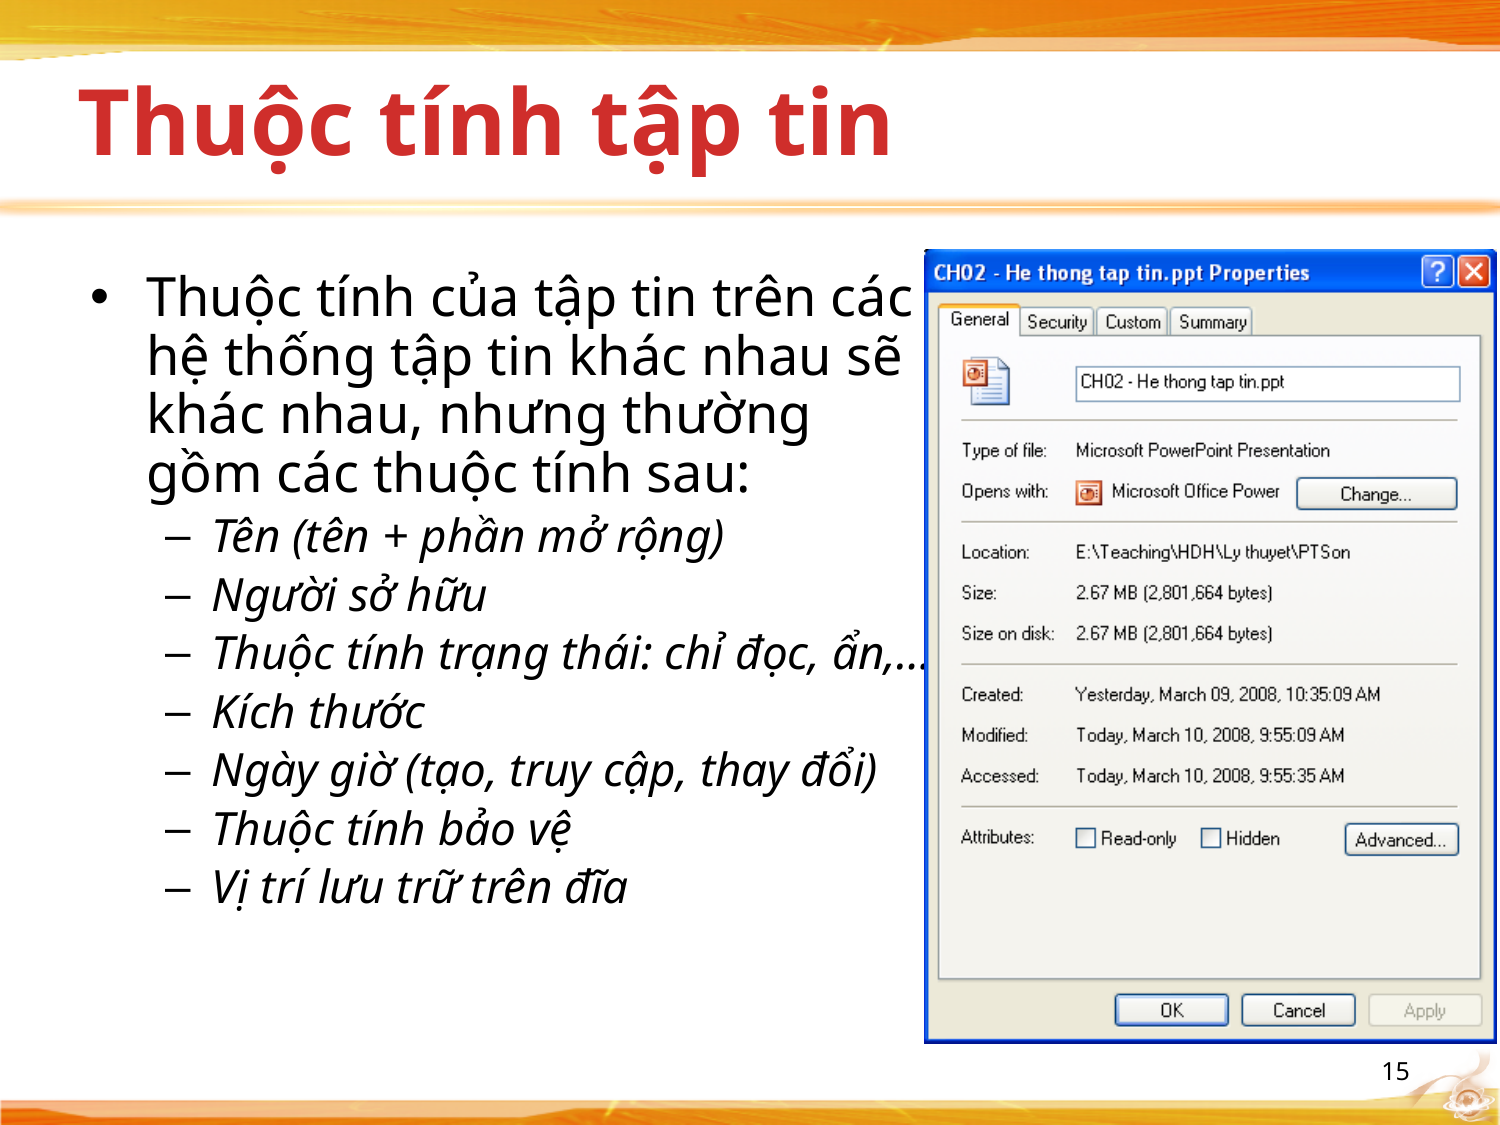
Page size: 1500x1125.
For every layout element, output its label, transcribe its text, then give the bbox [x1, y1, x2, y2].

picture [0, 0, 1500, 63]
picture [924, 249, 1498, 1044]
title Thuộc tính tập tin [62, 24, 1475, 213]
picture [0, 1087, 1399, 1125]
slide_number 15 [1337, 1053, 1425, 1103]
list Thuộc tính của tập tin trên các hệ thống tập tin khác nhau sẽ khác nhau, nhưng thường gồm các thuộc tính sau: Tên (tên + phần mở rộng) Người sở hữu Thuộc tính trạng thái: chỉ đọc, ẩn,… Kích thước Ngày giờ (tạo, truy cập, thay đổi) Thuộc tính bảo vệ Vị trí lưu trữ trên đĩa [75, 262, 919, 1006]
